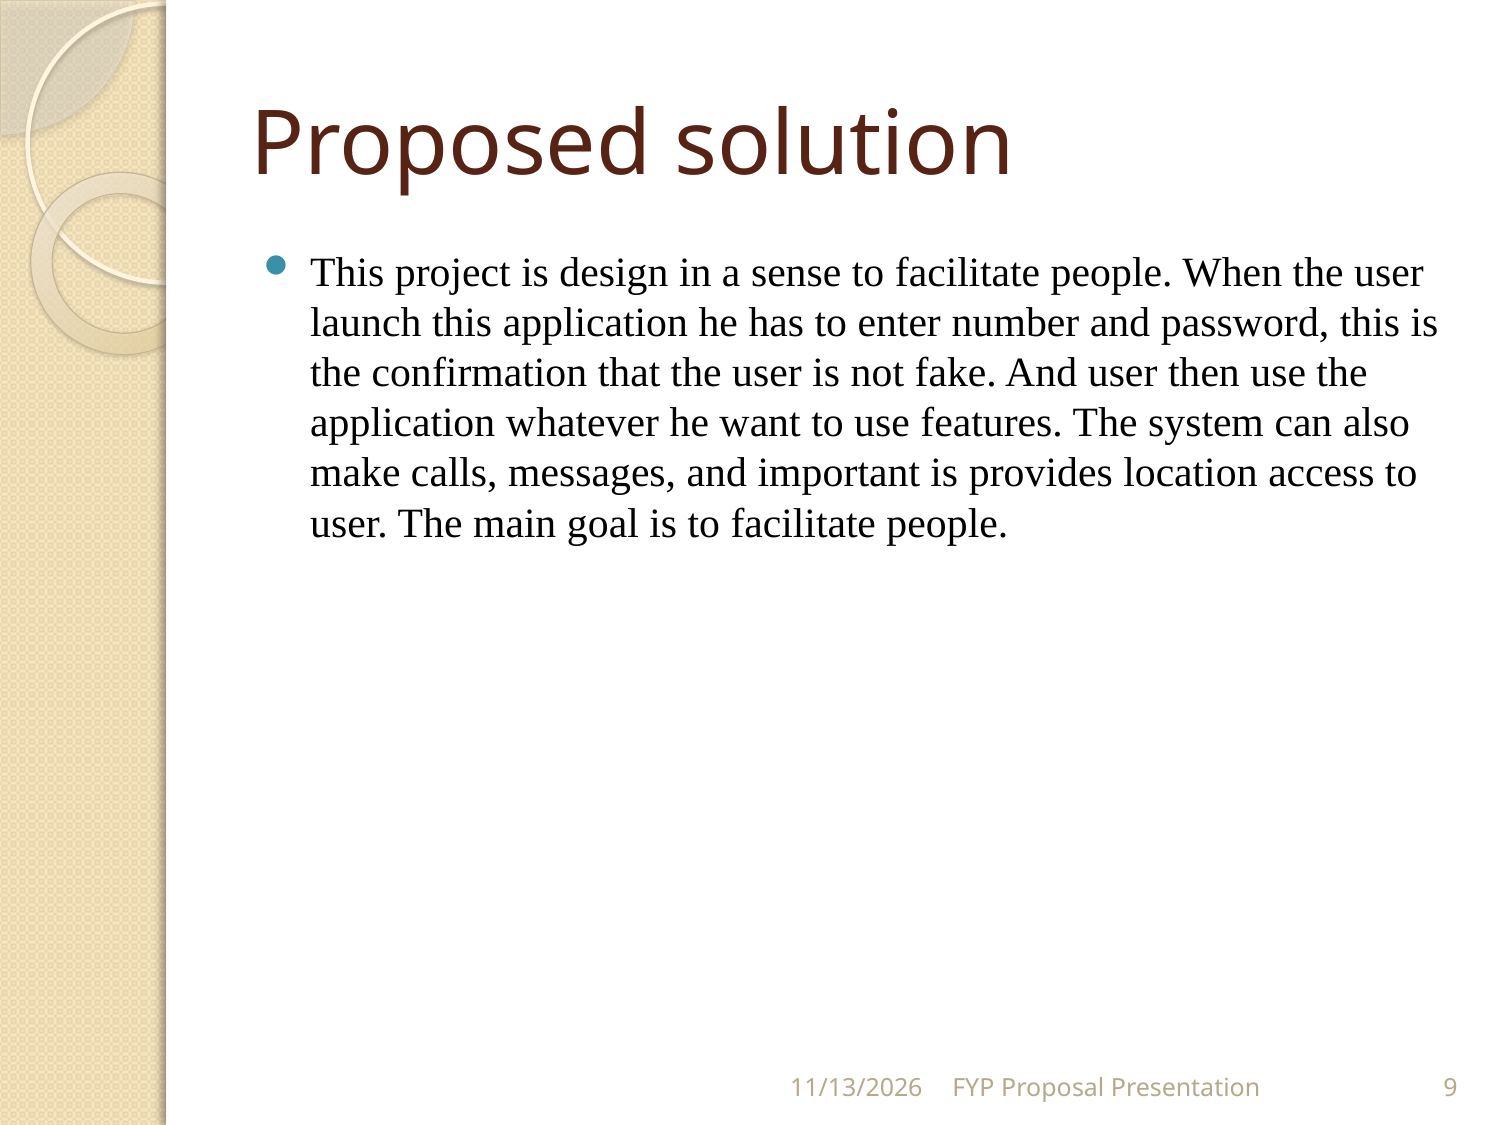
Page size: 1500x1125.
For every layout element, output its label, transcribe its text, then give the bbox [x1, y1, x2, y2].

slide_number 9 [1413, 1034, 1488, 1113]
list This project is design in a sense to facilitate people. When the user launch this application he has to enter number and password, this is the confirmation that the user is not fake. And user then use the application whatever he want to use features. The system can also make calls, messages, and important is provides location access to user. The main goal is to facilitate people. [235, 237, 1466, 1025]
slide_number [587, 1034, 937, 1113]
title Proposed solution [235, 45, 1466, 233]
footer FYP Proposal Presentation [937, 1034, 1413, 1113]
